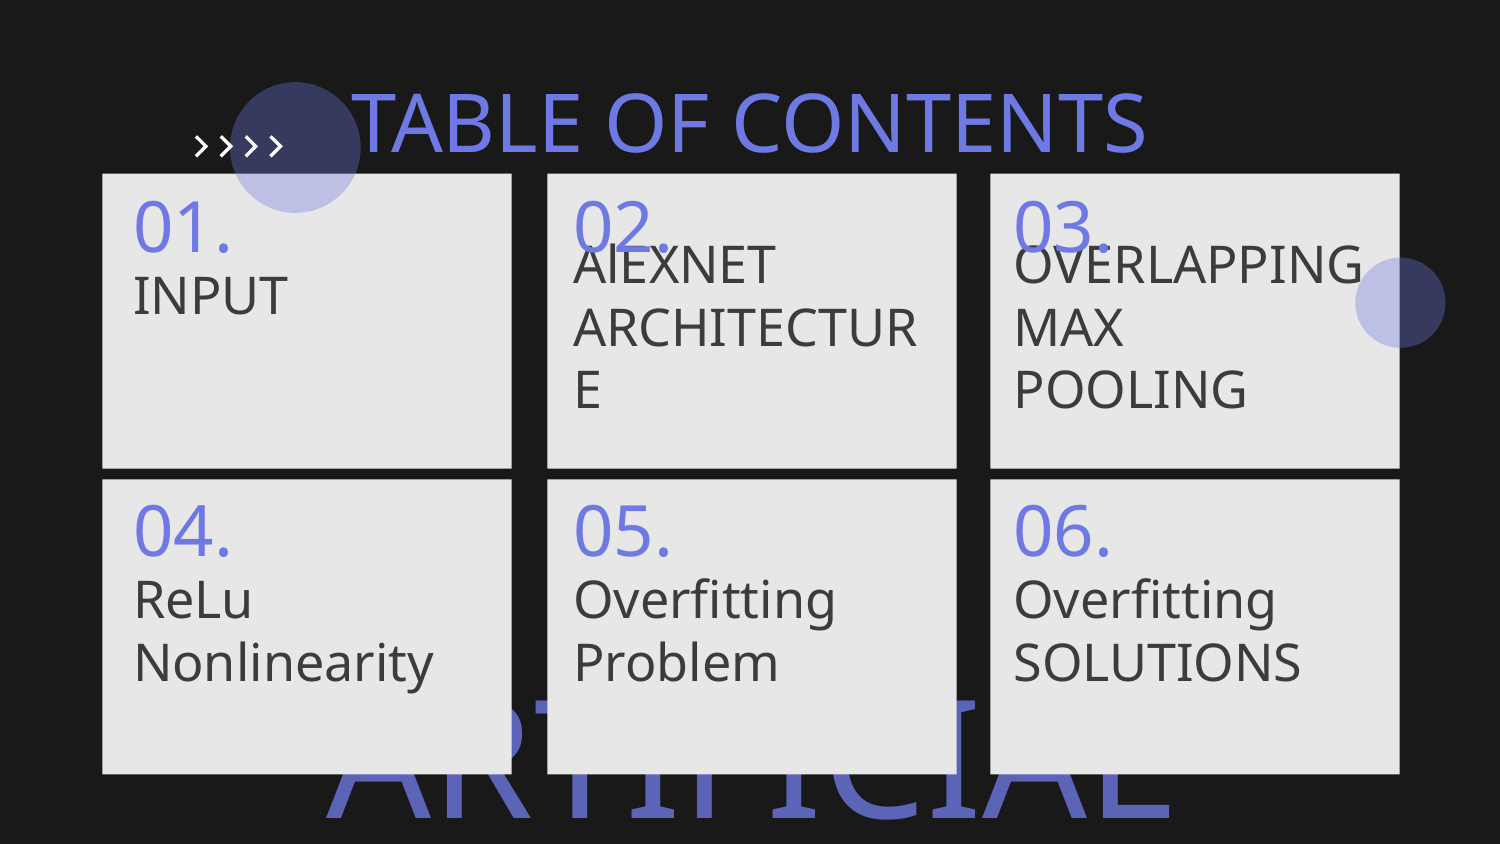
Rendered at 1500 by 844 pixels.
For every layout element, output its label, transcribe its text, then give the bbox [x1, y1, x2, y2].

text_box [194, 134, 284, 158]
title AlEXNET ARCHITECTURE [558, 265, 942, 385]
title OVERLAPPING MAX POOLING [998, 265, 1382, 385]
title 04. [118, 494, 270, 562]
text_box [102, 479, 512, 775]
title Overfitting Problem [558, 570, 942, 689]
text_box [231, 82, 361, 213]
title 03. [998, 190, 1151, 258]
text_box [990, 479, 1400, 775]
title ReLu Nonlinearity [118, 570, 502, 689]
title INPUT [118, 265, 502, 385]
text_box [102, 173, 512, 469]
text_box [1355, 257, 1446, 348]
title 01. [118, 190, 270, 258]
title TABLE OF CONTENTS [118, 72, 1382, 167]
text_box [547, 479, 957, 775]
title 02. [558, 190, 710, 258]
text_box [990, 173, 1400, 469]
title 06. [998, 494, 1151, 562]
title Overfitting SOLUTIONS [998, 570, 1382, 689]
title 05. [558, 494, 710, 562]
text_box [547, 173, 957, 469]
